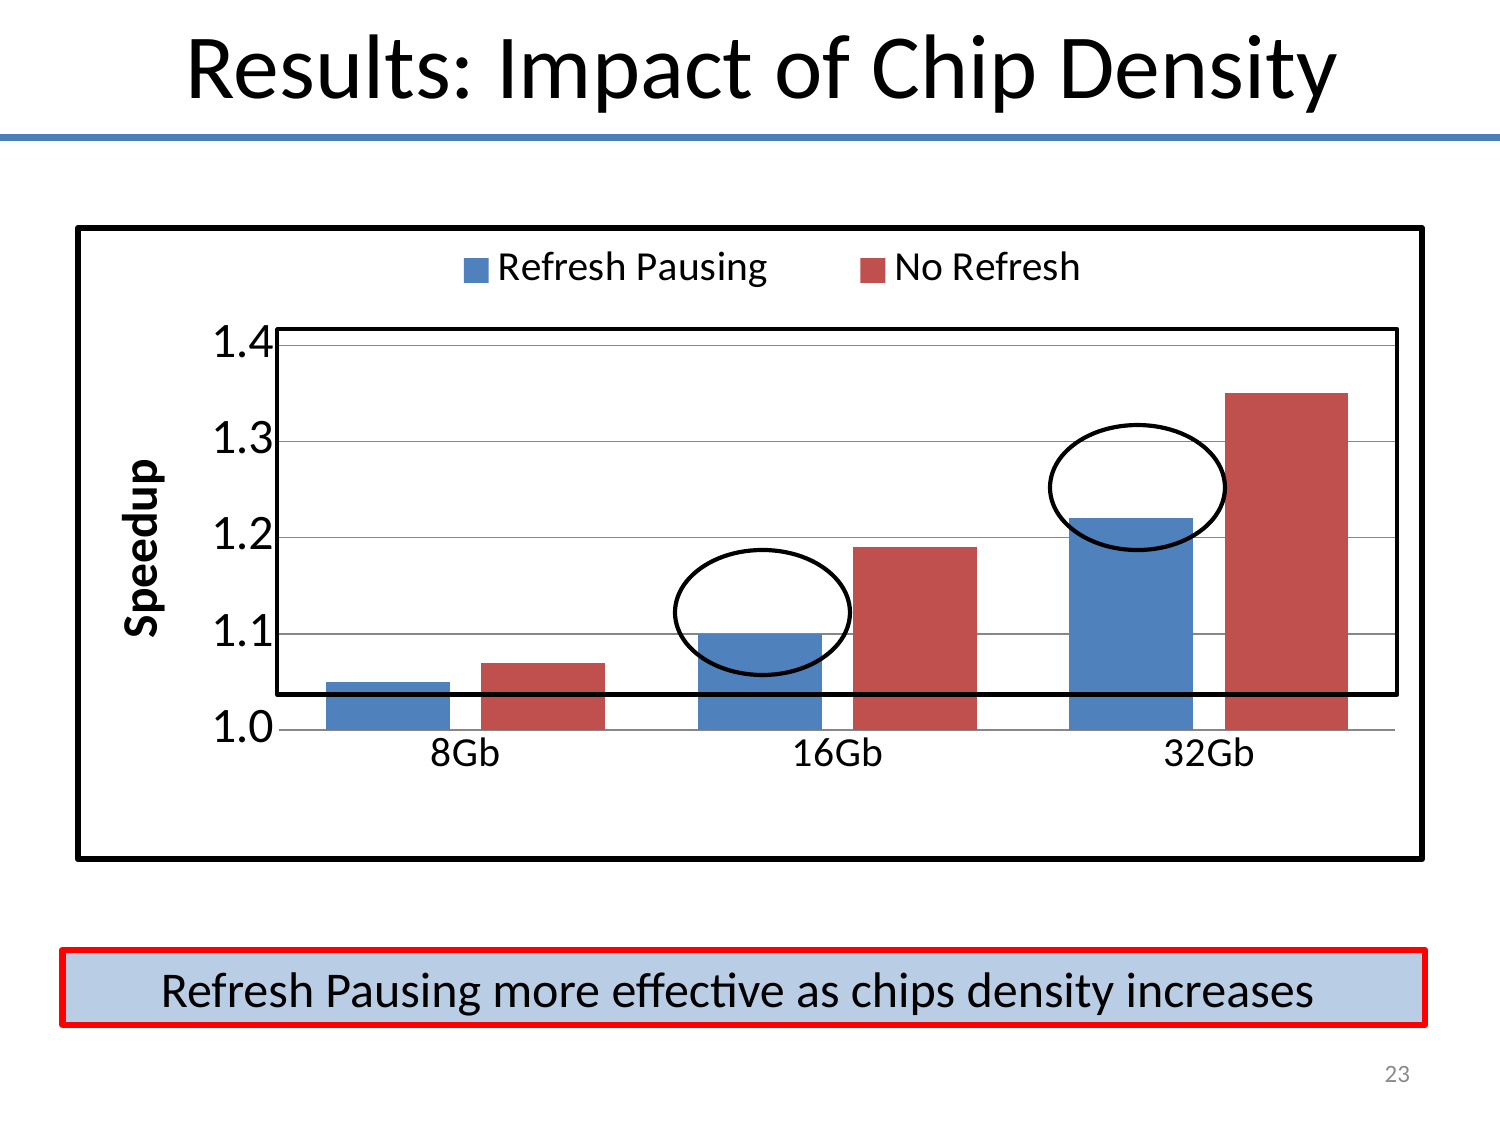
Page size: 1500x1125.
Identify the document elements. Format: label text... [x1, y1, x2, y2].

text_box Refresh Pausing more effective as chips density increases [62, 949, 1425, 1025]
text_box Results: Impact of Chip Density [99, 0, 1425, 134]
slide_number 23 [1074, 1042, 1425, 1103]
chart [74, 224, 1426, 863]
